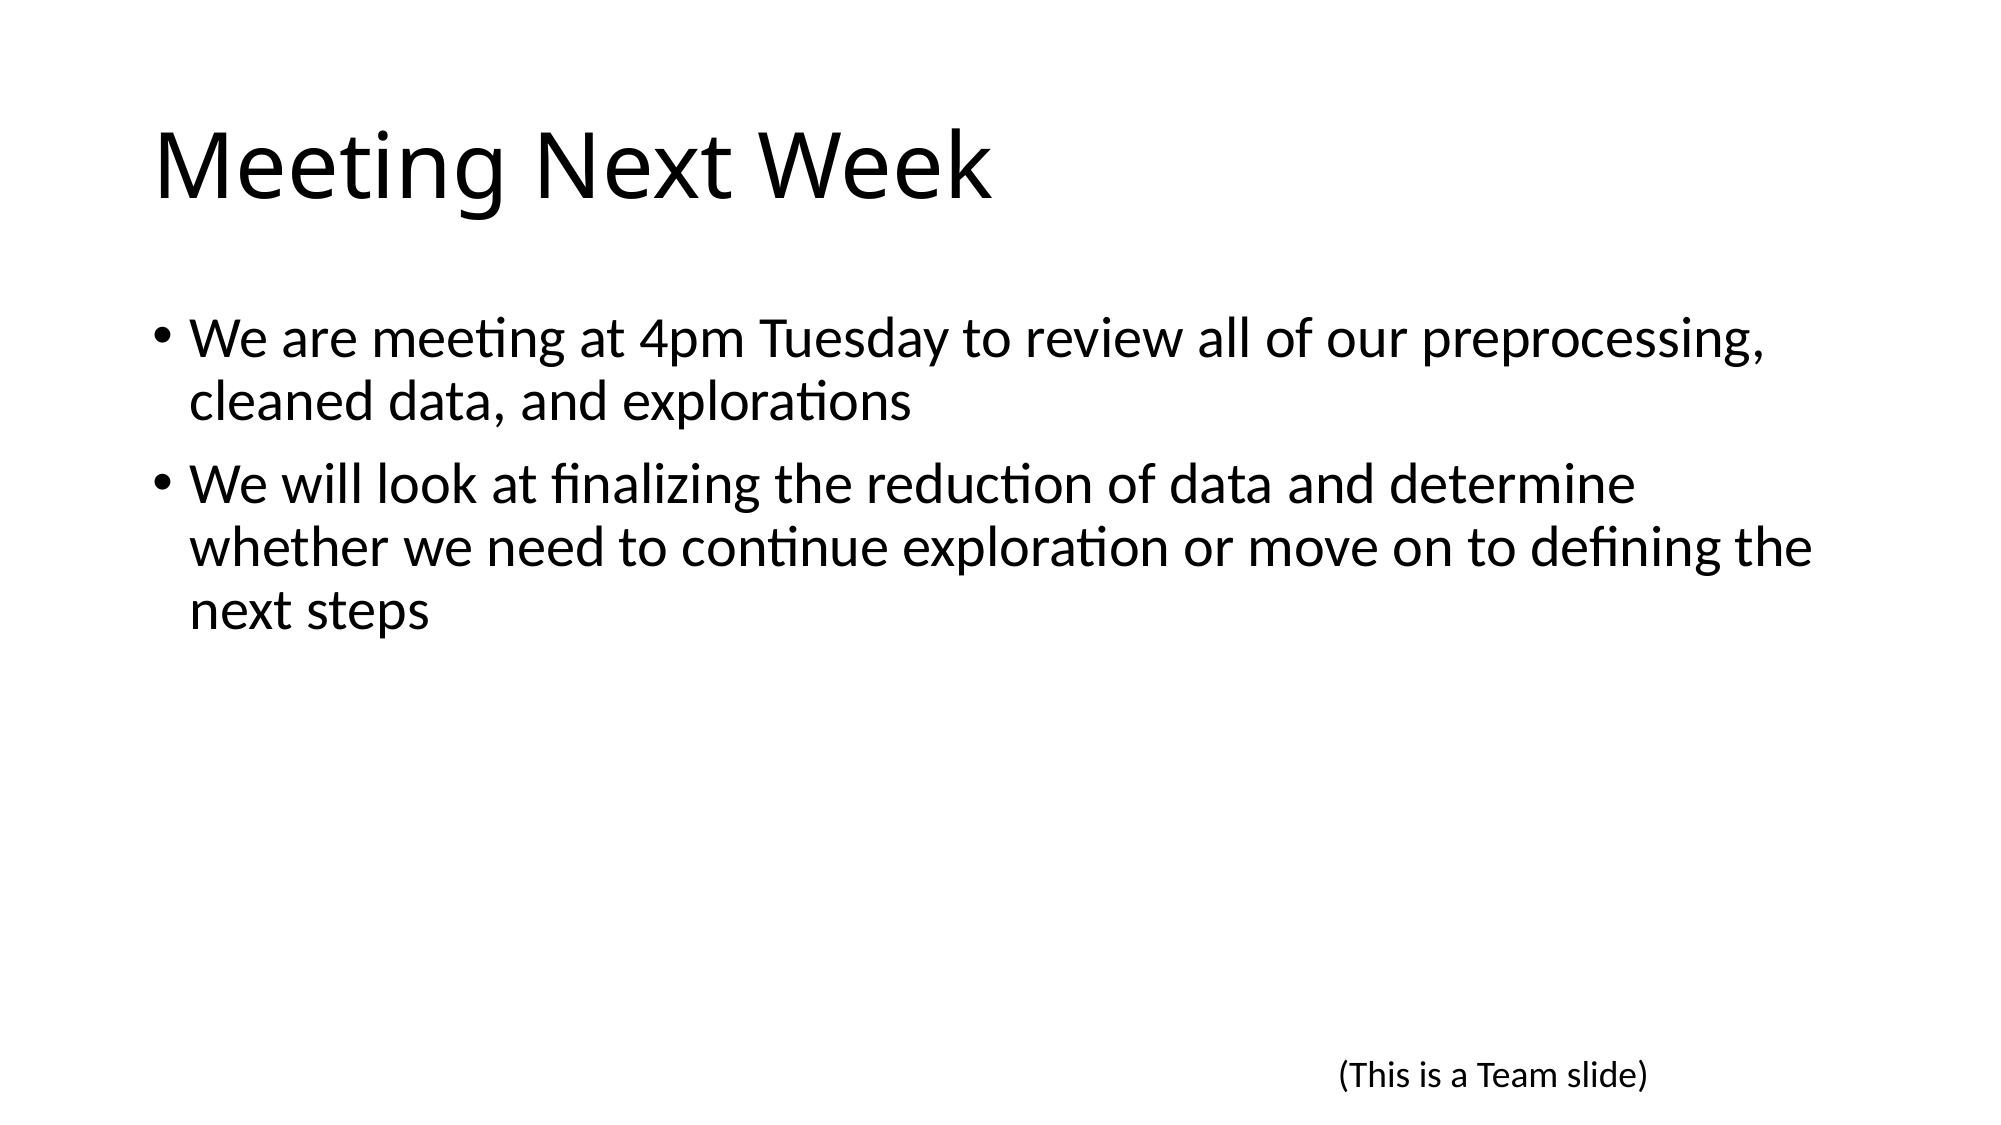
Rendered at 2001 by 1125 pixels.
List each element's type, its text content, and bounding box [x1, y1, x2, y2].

text_box (This is a Team slide) [1323, 1042, 1664, 1103]
title Meeting Next Week [137, 59, 1863, 278]
list We are meeting at 4pm Tuesday to review all of our preprocessing, cleaned data, and explorations We will look at finalizing the reduction of data and determine whether we need to continue exploration or move on to defining the next steps [137, 299, 1863, 1014]
